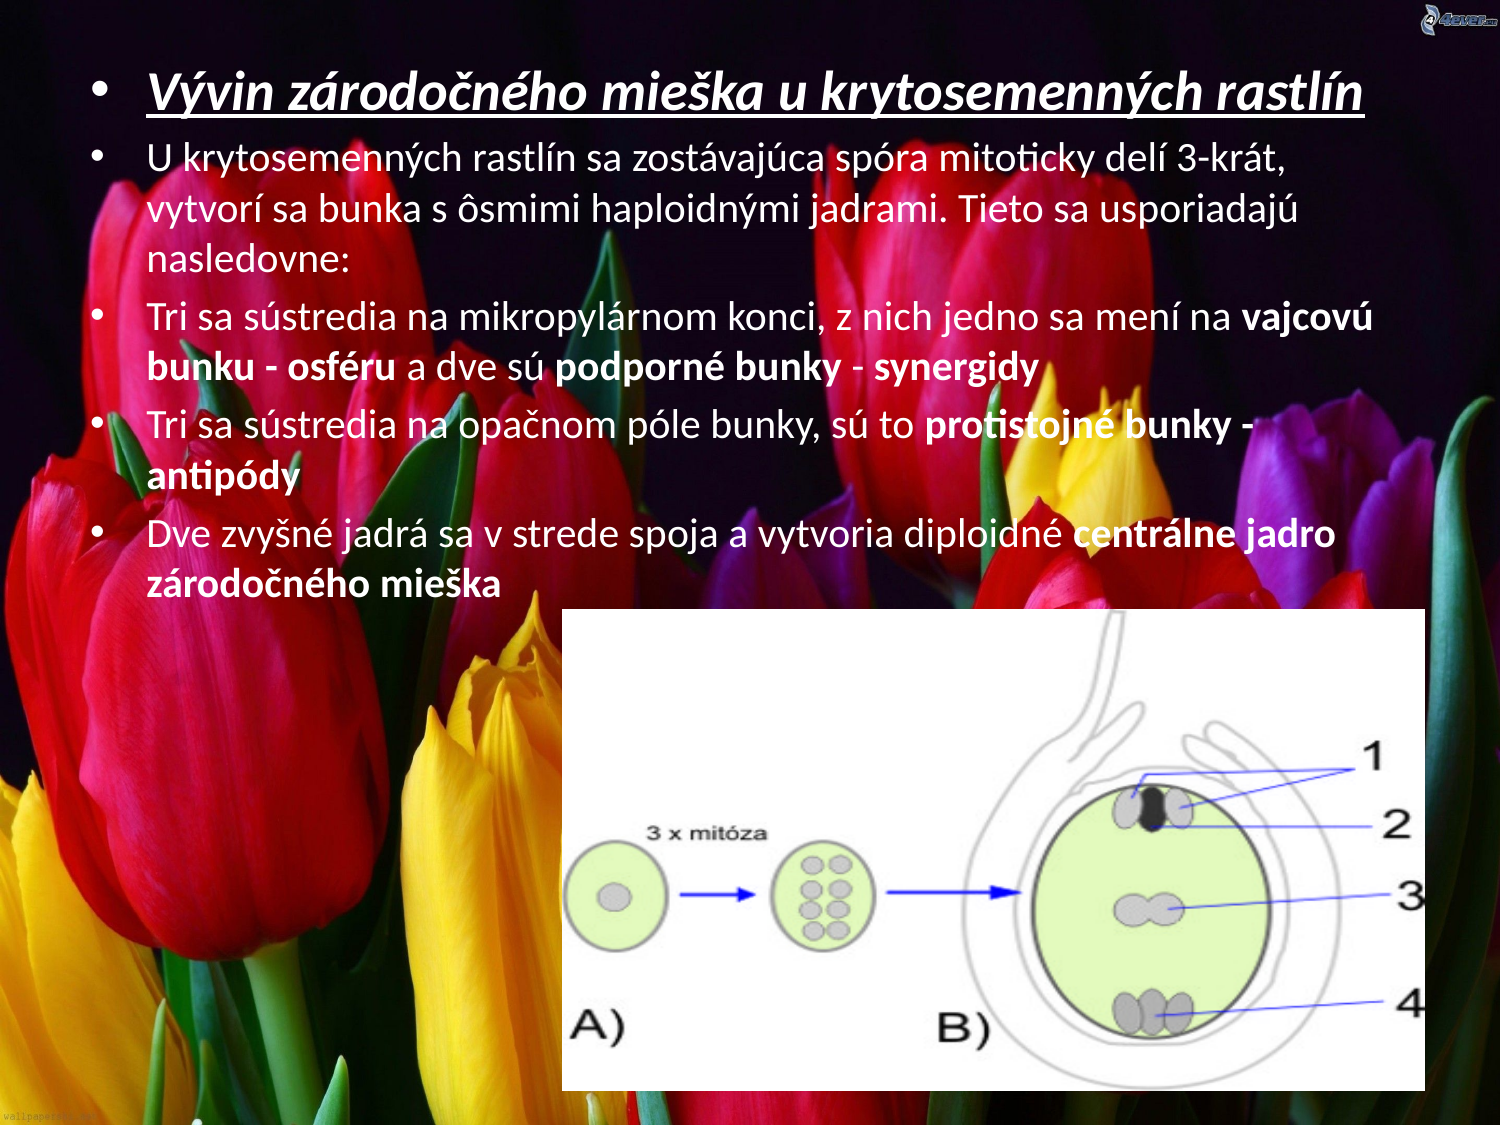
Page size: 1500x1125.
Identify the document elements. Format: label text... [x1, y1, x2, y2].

picture [0, 0, 1500, 1125]
list Vývin zárodočného mieška u krytosemenných rastlín U krytosemenných rastlín sa zostávajúca spóra mitoticky delí 3-krát, vytvorí sa bunka s ôsmimi haploidnými jadrami. Tieto sa usporiadajú nasledovne: Tri sa sústredia na mikropylárnom konci, z nich jedno sa mení na vajcovú bunku - osféru a dve sú podporné bunky - synergidy Tri sa sústredia na opačnom póle bunky, sú to protistojné bunky - antipódy Dve zvyšné jadrá sa v strede spoja a vytvoria diploidné centrálne jadro zárodočného mieška [75, 46, 1425, 1005]
